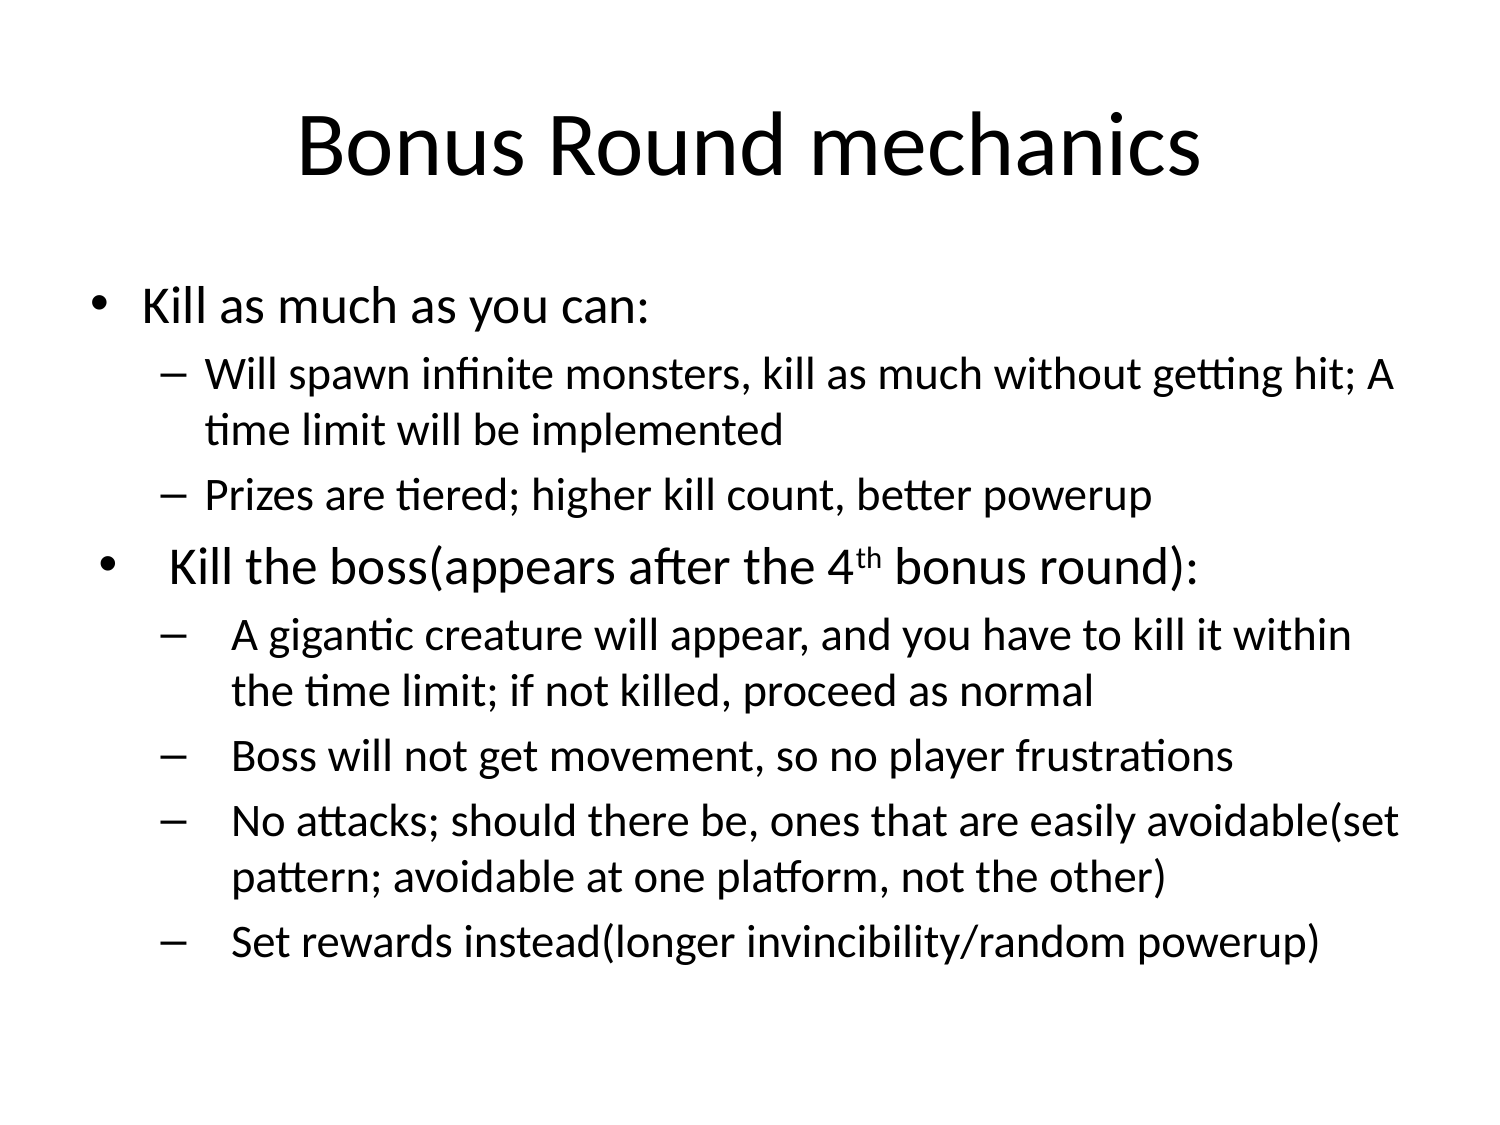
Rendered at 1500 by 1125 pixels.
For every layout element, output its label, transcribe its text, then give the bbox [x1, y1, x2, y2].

list Kill as much as you can: Will spawn infinite monsters, kill as much without getting hit; A time limit will be implemented Prizes are tiered; higher kill count, better powerup Kill the boss(appears after the 4th bonus round): A gigantic creature will appear, and you have to kill it within the time limit; if not killed, proceed as normal Boss will not get movement, so no player frustrations No attacks; should there be, ones that are easily avoidable(set pattern; avoidable at one platform, not the other) Set rewards instead(longer invincibility/random powerup) [75, 262, 1425, 1005]
title Bonus Round mechanics [75, 45, 1425, 233]
